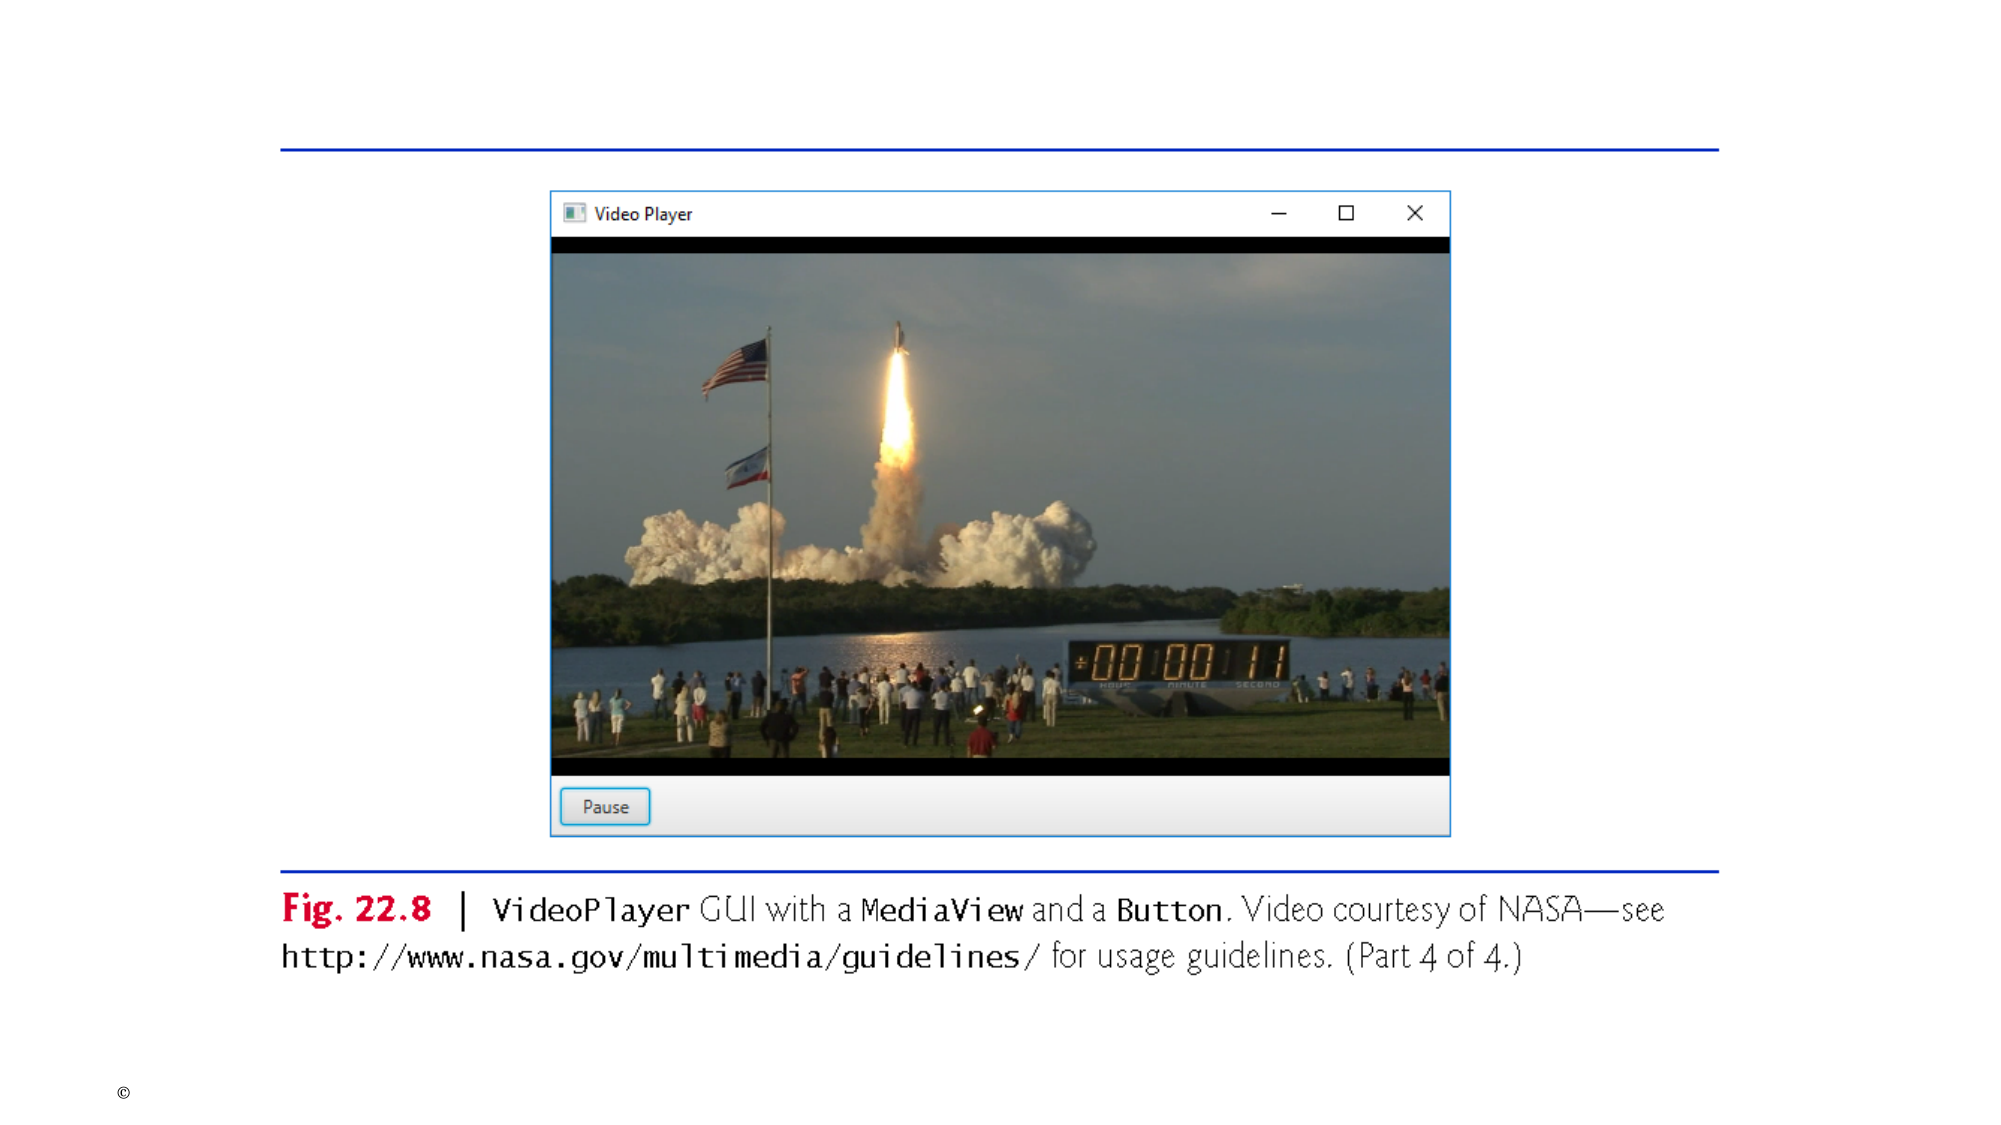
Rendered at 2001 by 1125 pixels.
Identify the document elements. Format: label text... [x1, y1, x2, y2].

footer © Copyright 1992-2018 by Pearson Education, Inc. All Rights Reserved. [99, 1051, 124, 1112]
picture [131, 0, 1869, 1125]
